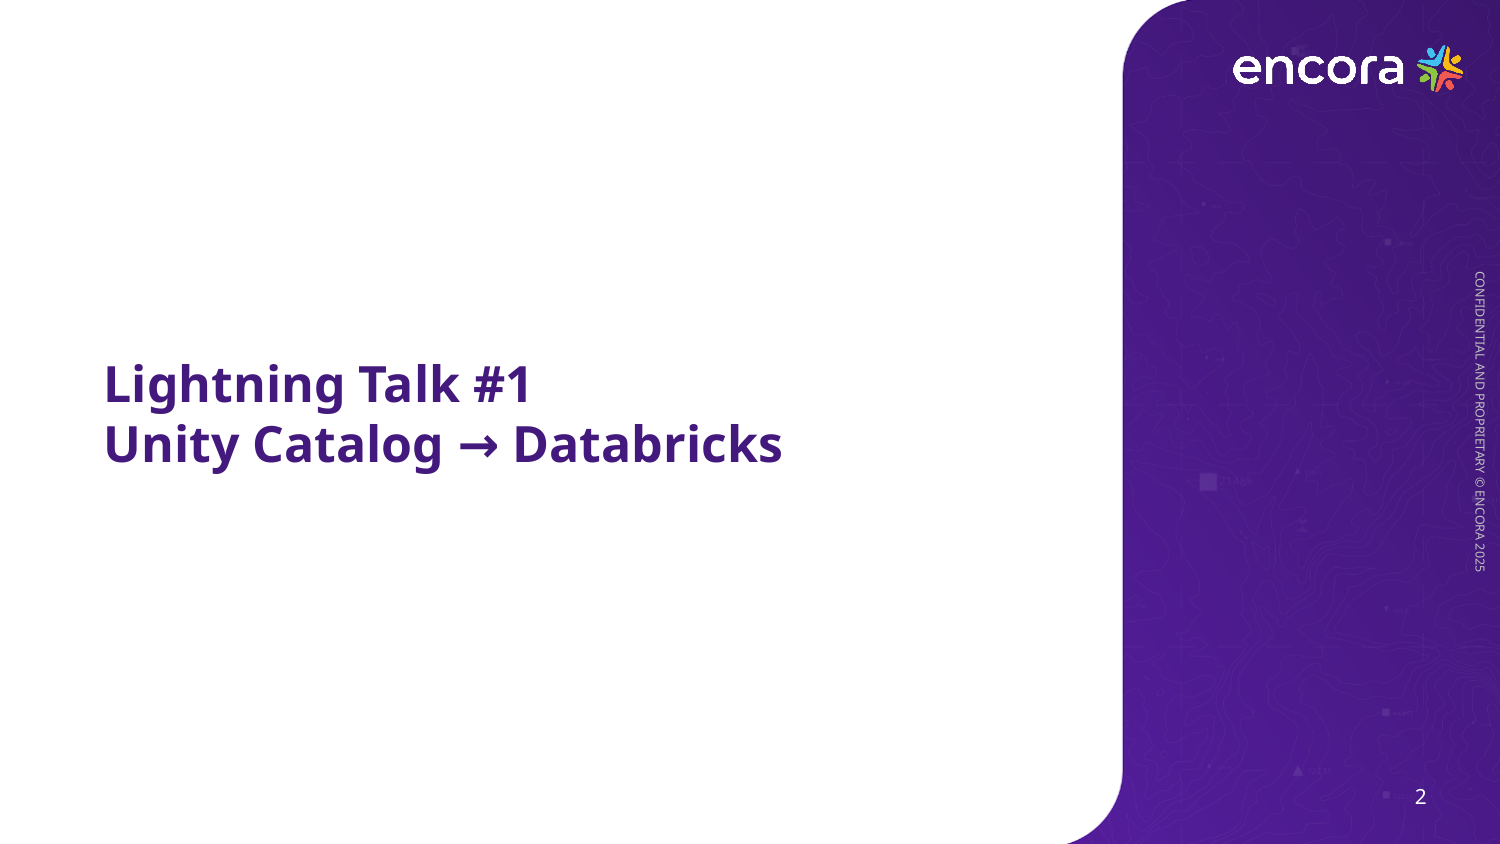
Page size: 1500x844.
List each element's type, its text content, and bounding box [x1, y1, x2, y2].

picture [0, 0, 1500, 844]
title Lightning Talk #1 Unity Catalog → Databricks [88, 314, 1012, 511]
